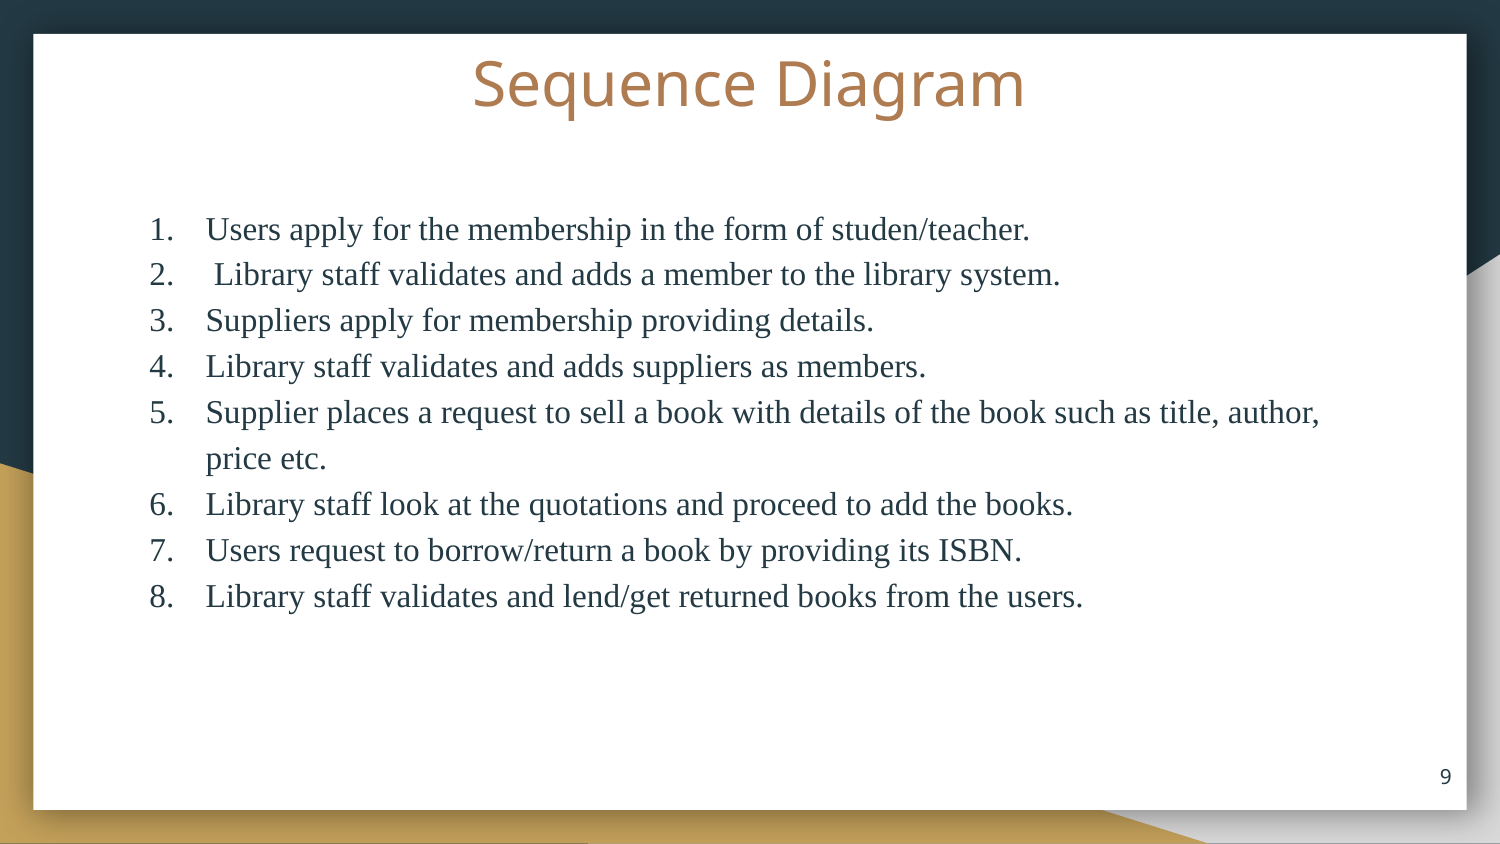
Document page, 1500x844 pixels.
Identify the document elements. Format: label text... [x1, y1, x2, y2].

slide_number 9 [1376, 745, 1467, 810]
text_box Sequence Diagram [134, 29, 1366, 186]
list Users apply for the membership in the form of studen/teacher. Library staff validates and adds a member to the library system. Suppliers apply for membership providing details. Library staff validates and adds suppliers as members. Supplier places a request to sell a book with details of the book such as title, author, price etc. Library staff look at the quotations and proceed to add the books. Users request to borrow/return a book by providing its ISBN. Library staff validates and lend/get returned books from the users. [134, 186, 1366, 729]
